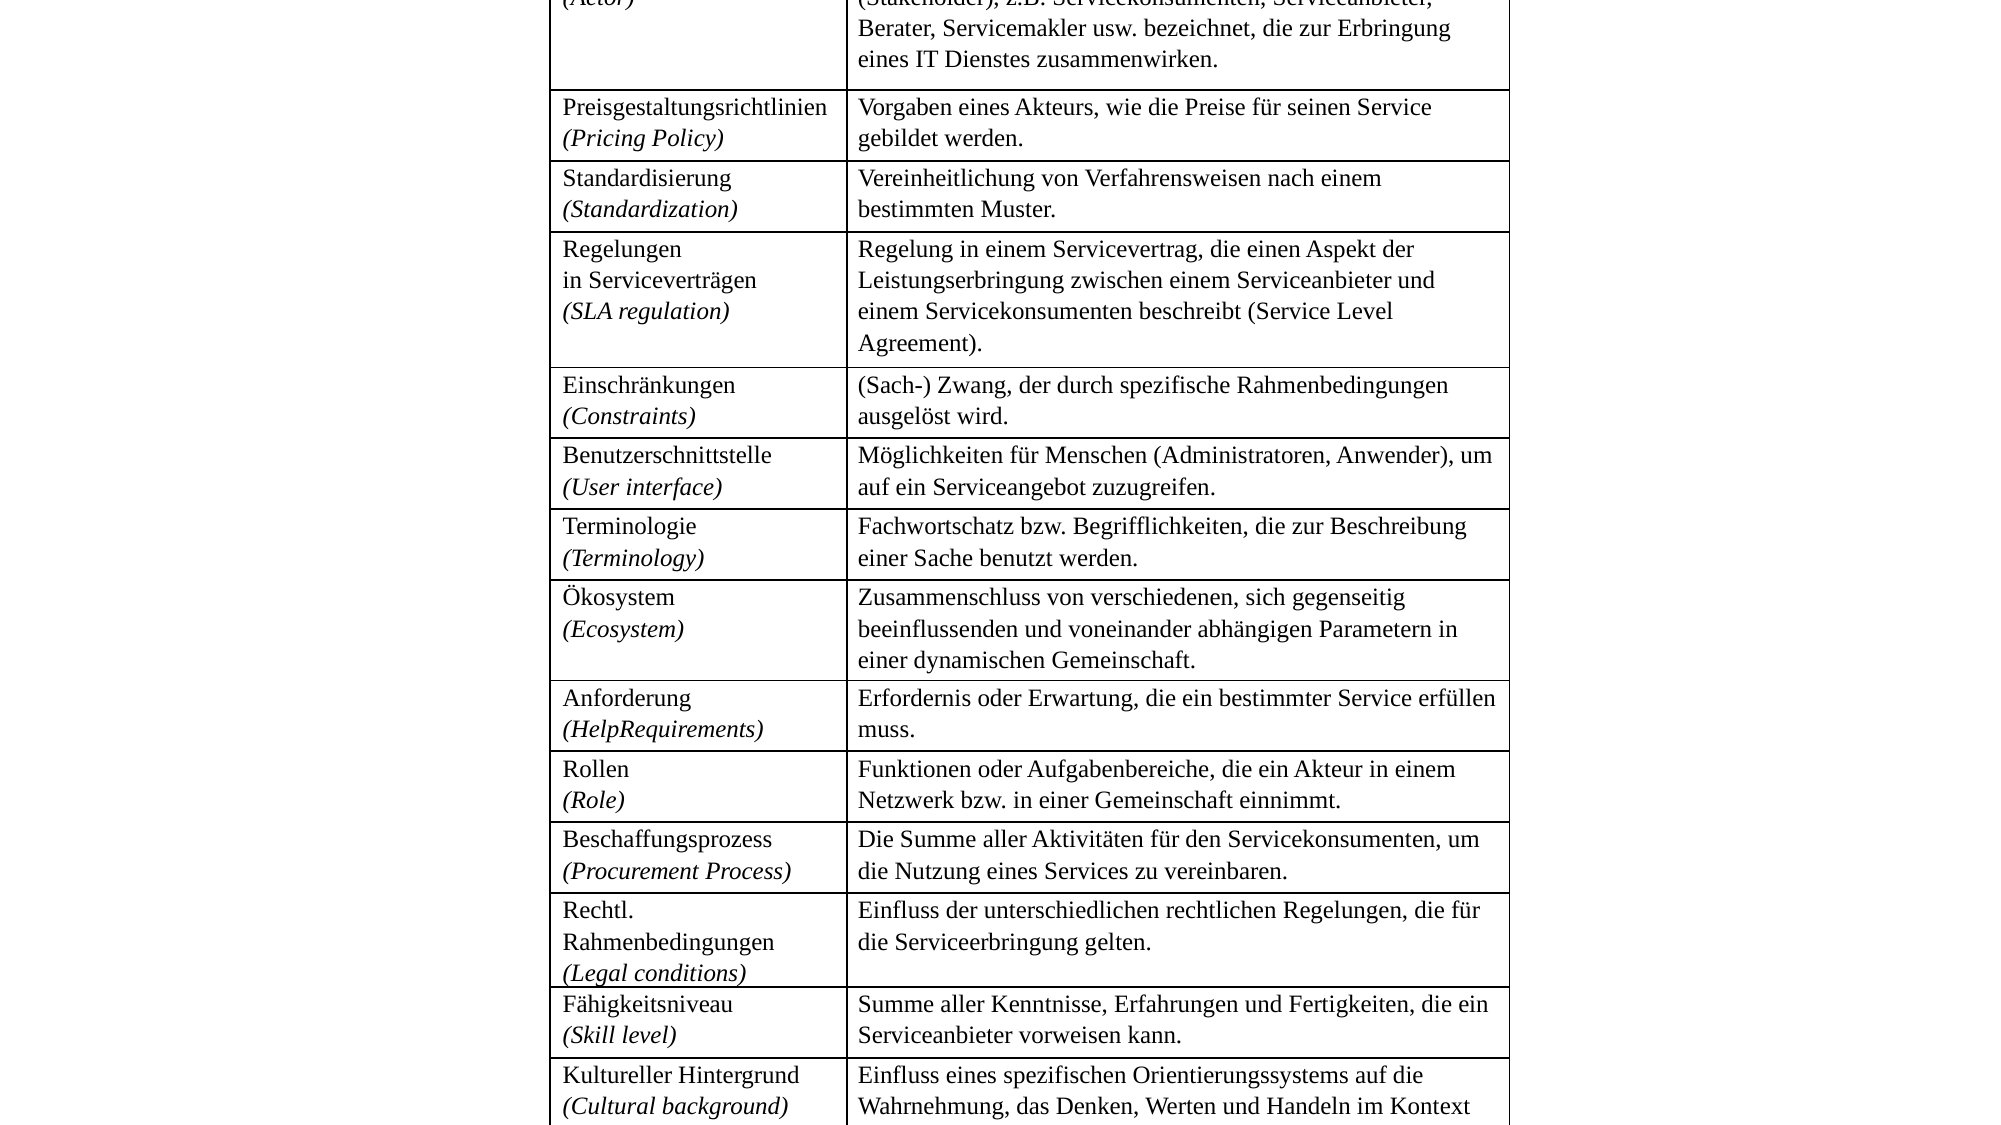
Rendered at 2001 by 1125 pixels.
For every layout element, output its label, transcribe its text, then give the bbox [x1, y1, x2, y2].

table_cell Fähigkeitsniveau (Skill level) [551, 988, 846, 1057]
table_cell Preisgestaltungsrichtlinien (Pricing Policy) [551, 91, 846, 160]
table_cell (Sach-) Zwang, der durch spezifische Rahmenbedingungen ausgelöst wird. [848, 368, 1509, 437]
table_cell Vereinheitlichung von Verfahrensweisen nach einem bestimmten Muster. [848, 162, 1509, 231]
table_cell Die Summe aller Aktivitäten für den Servicekonsumenten, um die Nutzung eines Services zu vereinbaren. [848, 823, 1509, 892]
table_cell Beschaffungsprozess (Procurement Process) [551, 823, 846, 892]
table_cell Rollen (Role) [551, 752, 846, 821]
table_cell Akteur (Actor) [551, 0, 846, 89]
table_cell Einfluss eines spezifischen Orientierungssystems auf die Wahrnehmung, das Denken, Werten und Handeln im Kontext der Serviceerbringung. [848, 1059, 1509, 1125]
table_cell Einschränkungen (Constraints) [551, 368, 846, 437]
table_cell Rechtl. Rahmenbedingungen (Legal conditions) [551, 894, 846, 986]
table_cell Möglichkeiten für Menschen (Administratoren, Anwender), um auf ein Serviceangebot zuzugreifen. [848, 439, 1509, 508]
table_cell Terminologie (Terminology) [551, 510, 846, 579]
table_cell Standardisierung (Standardization) [551, 162, 846, 231]
table_cell Regelungen in Serviceverträgen (SLA regulation) [551, 233, 846, 367]
table_cell Vorgaben eines Akteurs, wie die Preise für seinen Service gebildet werden. [848, 91, 1509, 160]
table_cell Fachwortschatz bzw. Begrifflichkeiten, die zur Beschreibung einer Sache benutzt werden. [848, 510, 1509, 579]
table_cell Zusammenschluss von verschiedenen, sich gegenseitig beeinflussenden und voneinander abhängigen Parametern in einer dynamischen Gemeinschaft. [848, 581, 1509, 680]
table_cell Erfordernis oder Erwartung, die ein bestimmter Service erfüllen muss. [848, 681, 1509, 750]
table_cell Einfluss der unterschiedlichen rechtlichen Regelungen, die für die Serviceerbringung gelten. [848, 894, 1509, 986]
table_cell Funktionen oder Aufgabenbereiche, die ein Akteur in einem Netzwerk bzw. in einer Gemeinschaft einnimmt. [848, 752, 1509, 821]
table_cell Kultureller Hintergrund (Cultural background) [551, 1059, 846, 1125]
table_cell Summe aller Kenntnisse, Erfahrungen und Fertigkeiten, die ein Serviceanbieter vorweisen kann. [848, 988, 1509, 1057]
table_cell Benutzerschnittstelle (User interface) [551, 439, 846, 508]
table_cell Regelung in einem Servicevertrag, die einen Aspekt der Leistungserbringung zwischen einem Serviceanbieter und einem Servicekonsumenten beschreibt (Service Level Agreement). [848, 233, 1509, 367]
table_cell Anforderung (HelpRequirements) [551, 681, 846, 750]
table_cell Als Akteur werden alle an einem ITSVN beteiligten Personen (Stakeholder), z.B. Servicekonsumenten, Serviceanbieter, Berater, Servicemakler usw. bezeichnet, die zur Erbringung eines IT Dienstes zusammenwirken. [848, 0, 1509, 89]
table_cell Ökosystem (Ecosystem) [551, 581, 846, 680]
